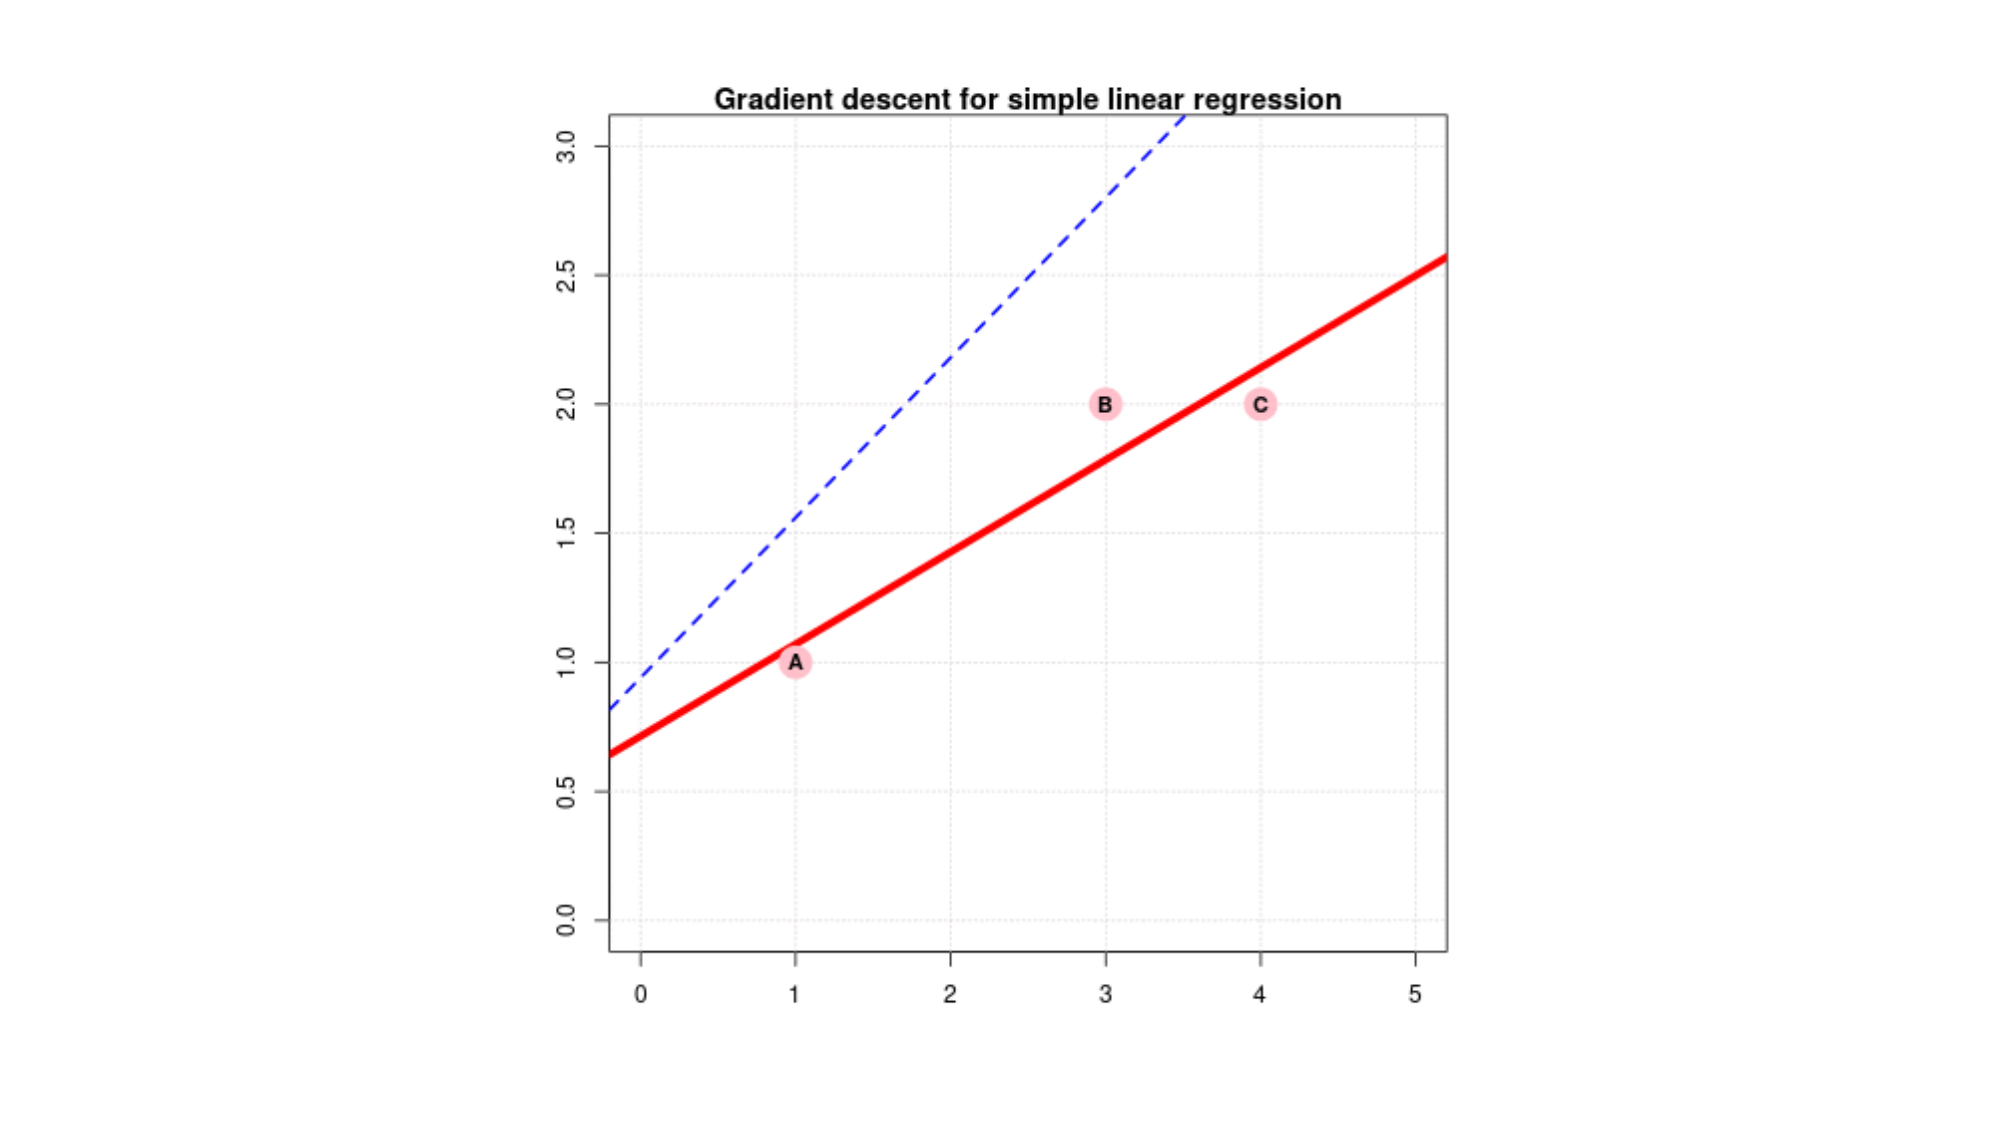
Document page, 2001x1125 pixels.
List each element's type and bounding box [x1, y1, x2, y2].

list [521, 84, 1479, 1041]
